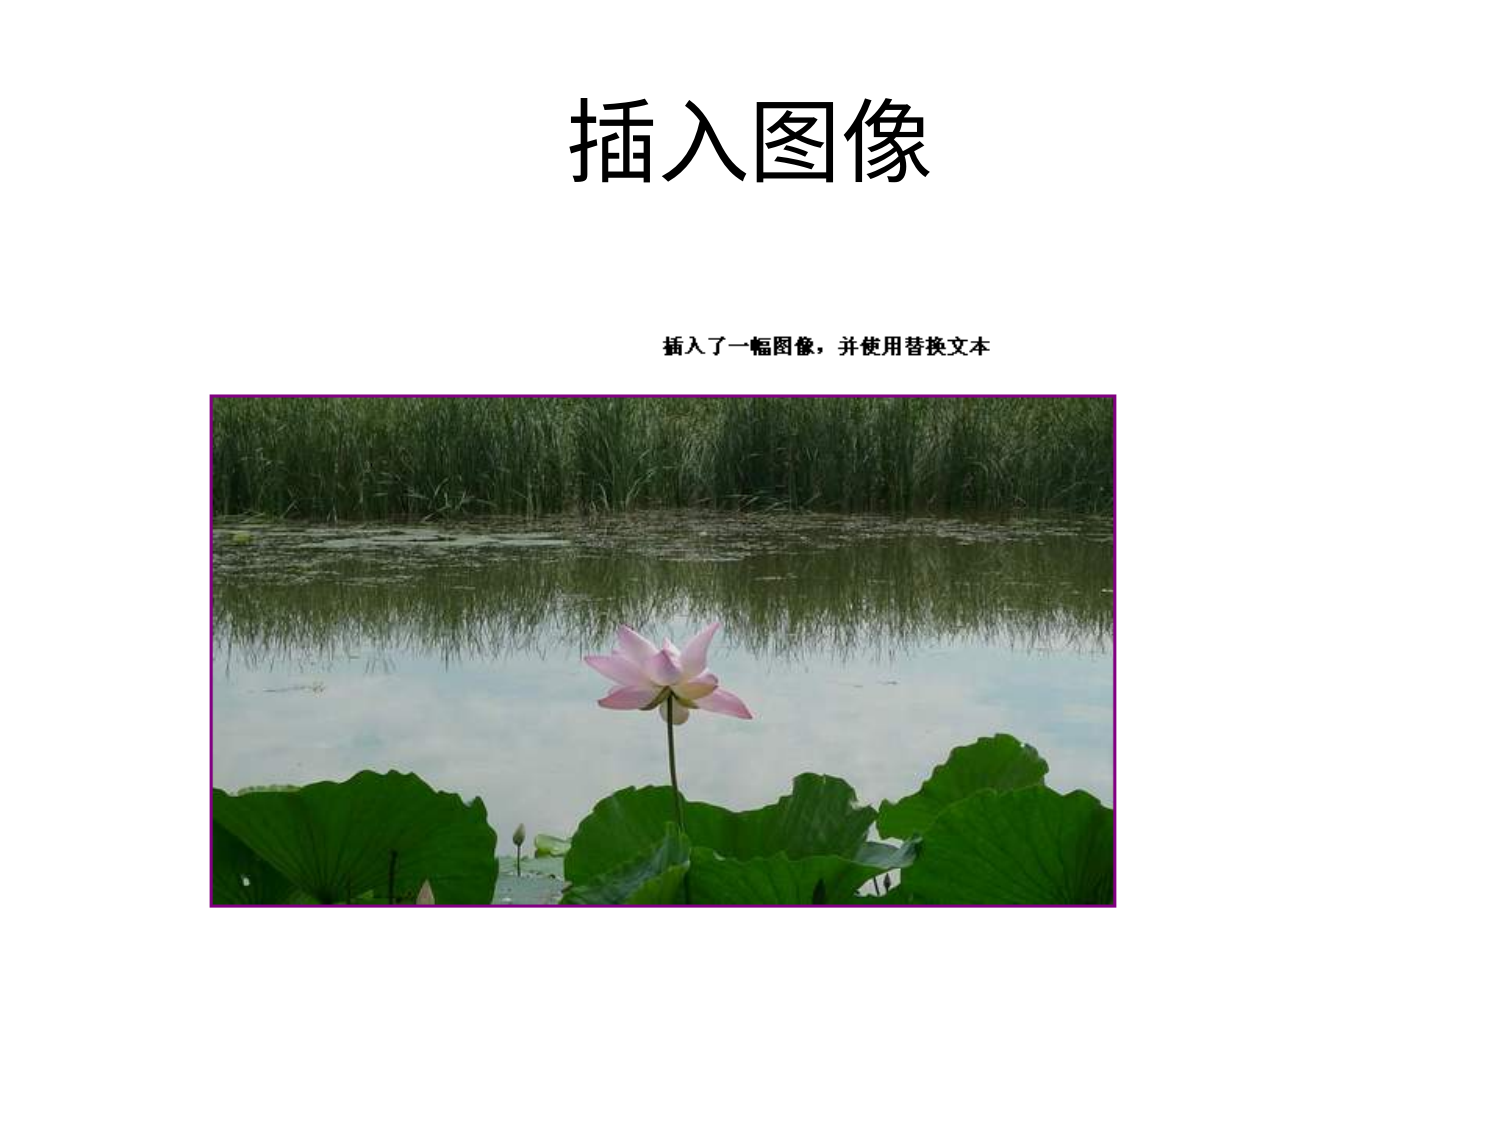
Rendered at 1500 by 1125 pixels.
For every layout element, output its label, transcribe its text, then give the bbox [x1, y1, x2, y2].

picture [198, 304, 1226, 933]
title 插入图像 [75, 45, 1425, 233]
